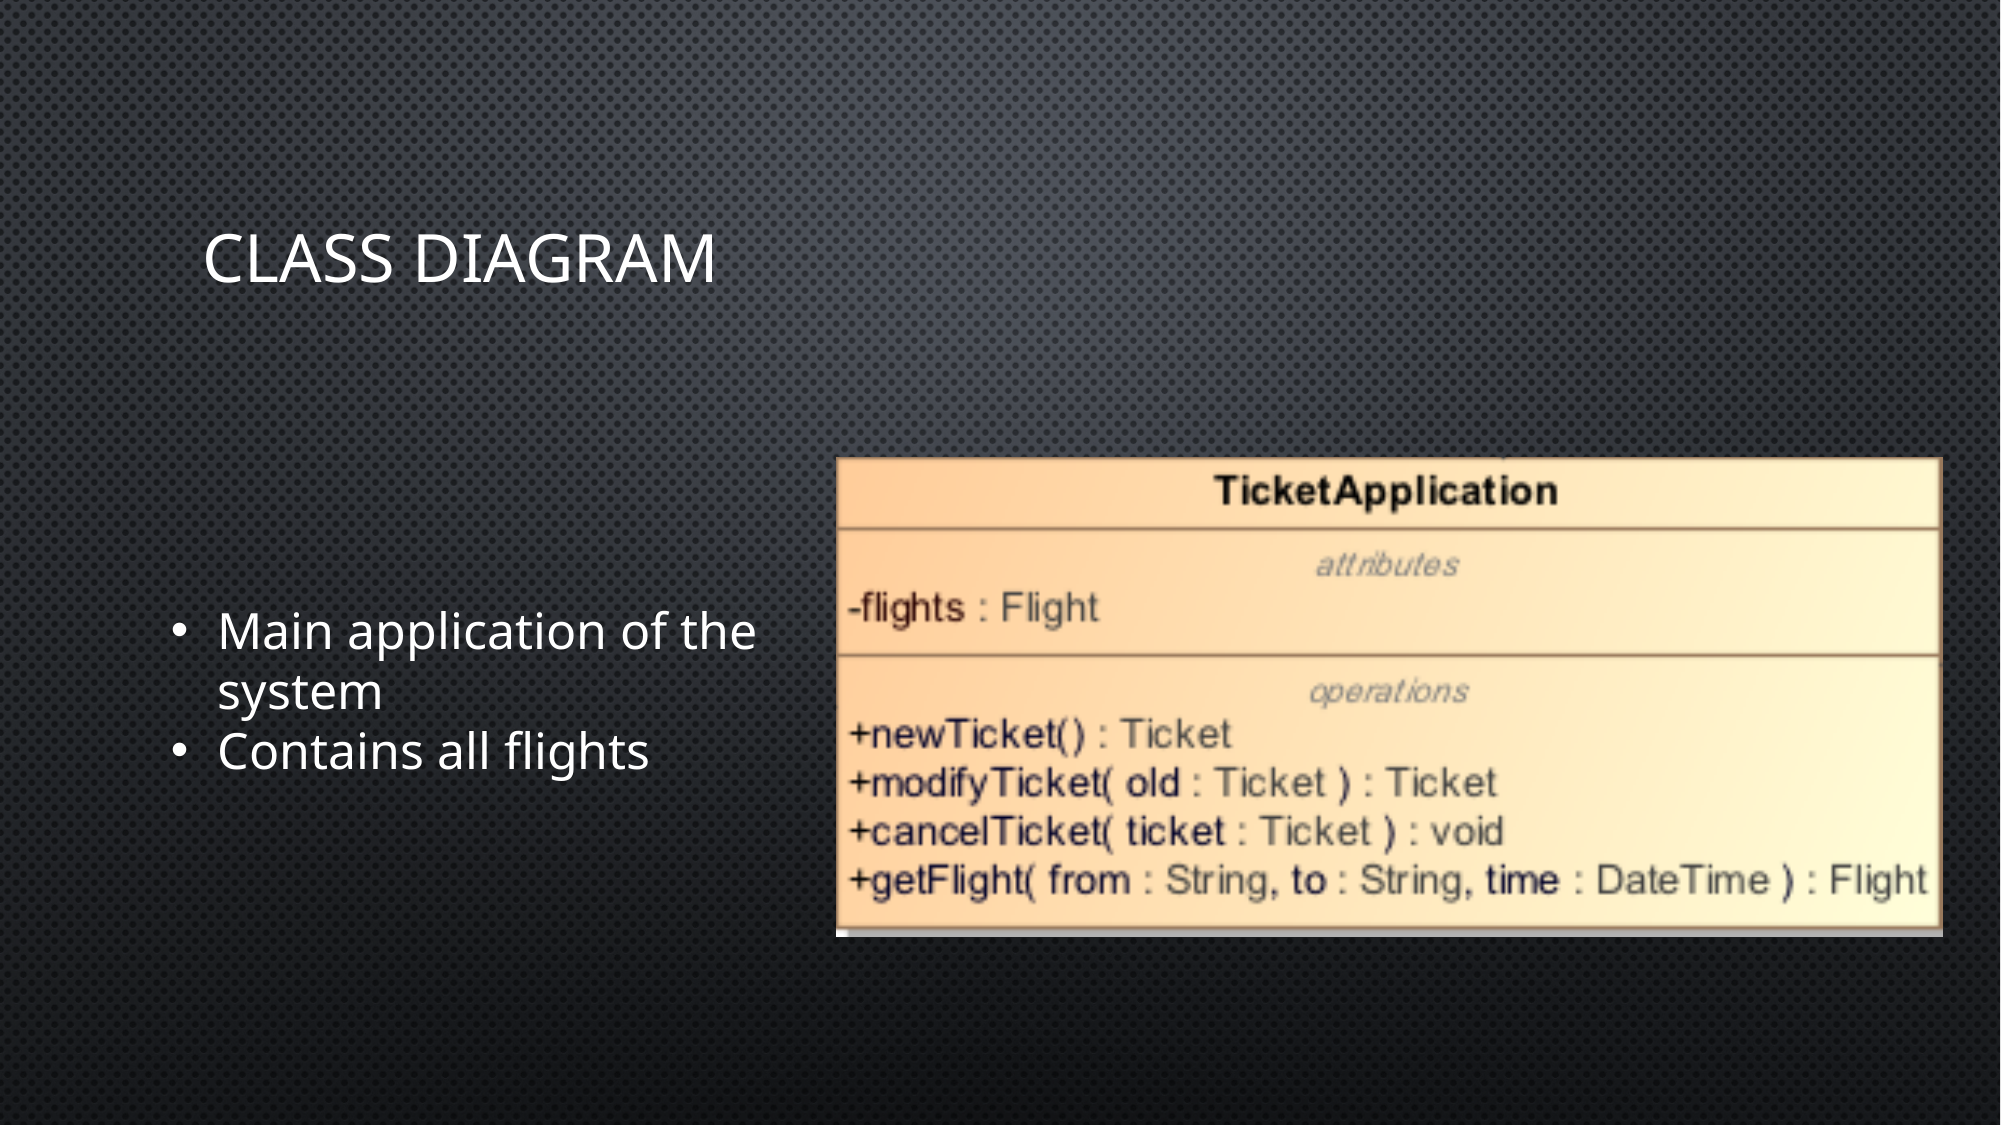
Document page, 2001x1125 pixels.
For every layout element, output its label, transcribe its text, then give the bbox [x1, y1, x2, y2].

title Class Diagram [187, 99, 1813, 413]
text_box Main application of the system Contains all flights [156, 591, 810, 787]
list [835, 457, 1943, 938]
